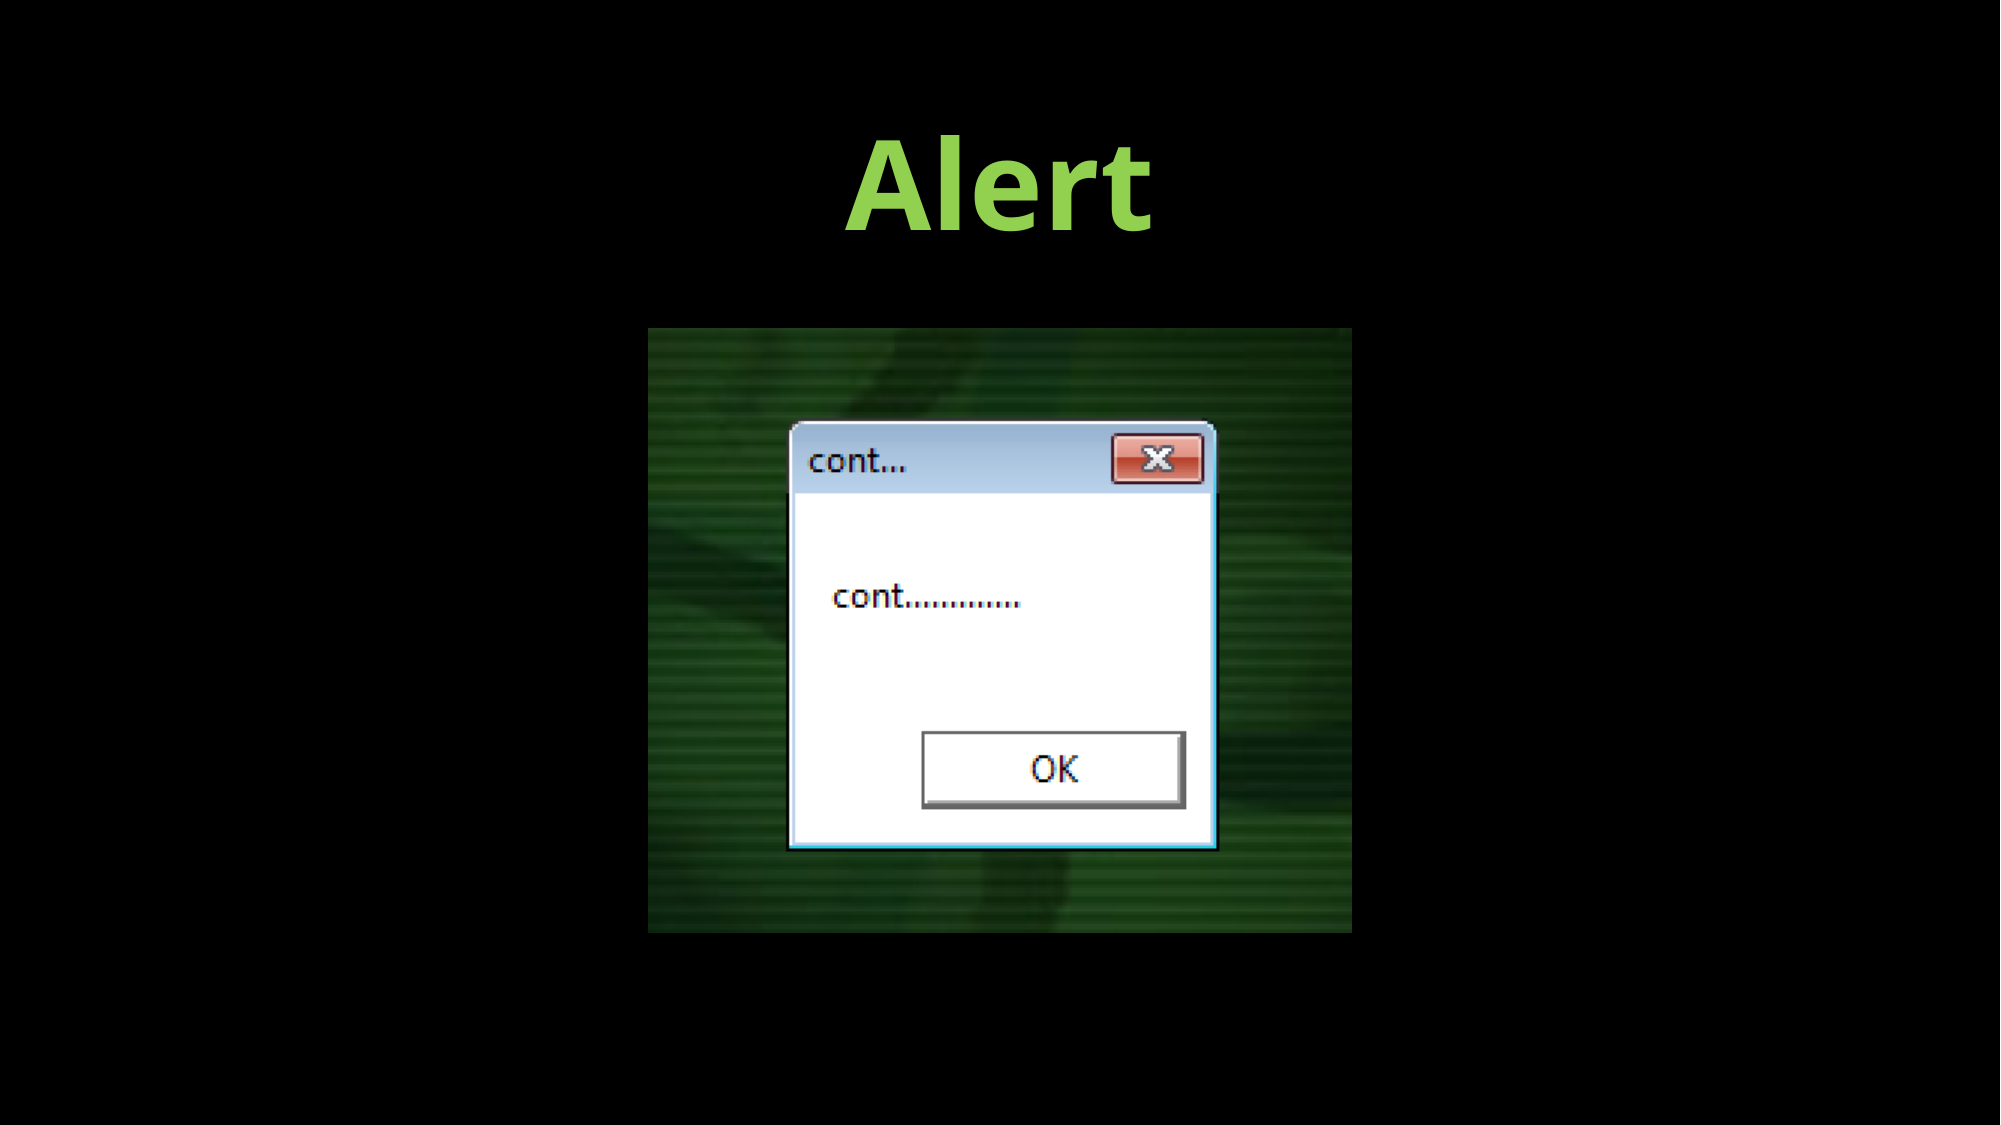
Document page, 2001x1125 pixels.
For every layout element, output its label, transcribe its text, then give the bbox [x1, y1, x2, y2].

title Alert [249, 86, 1750, 265]
picture [648, 328, 1352, 933]
